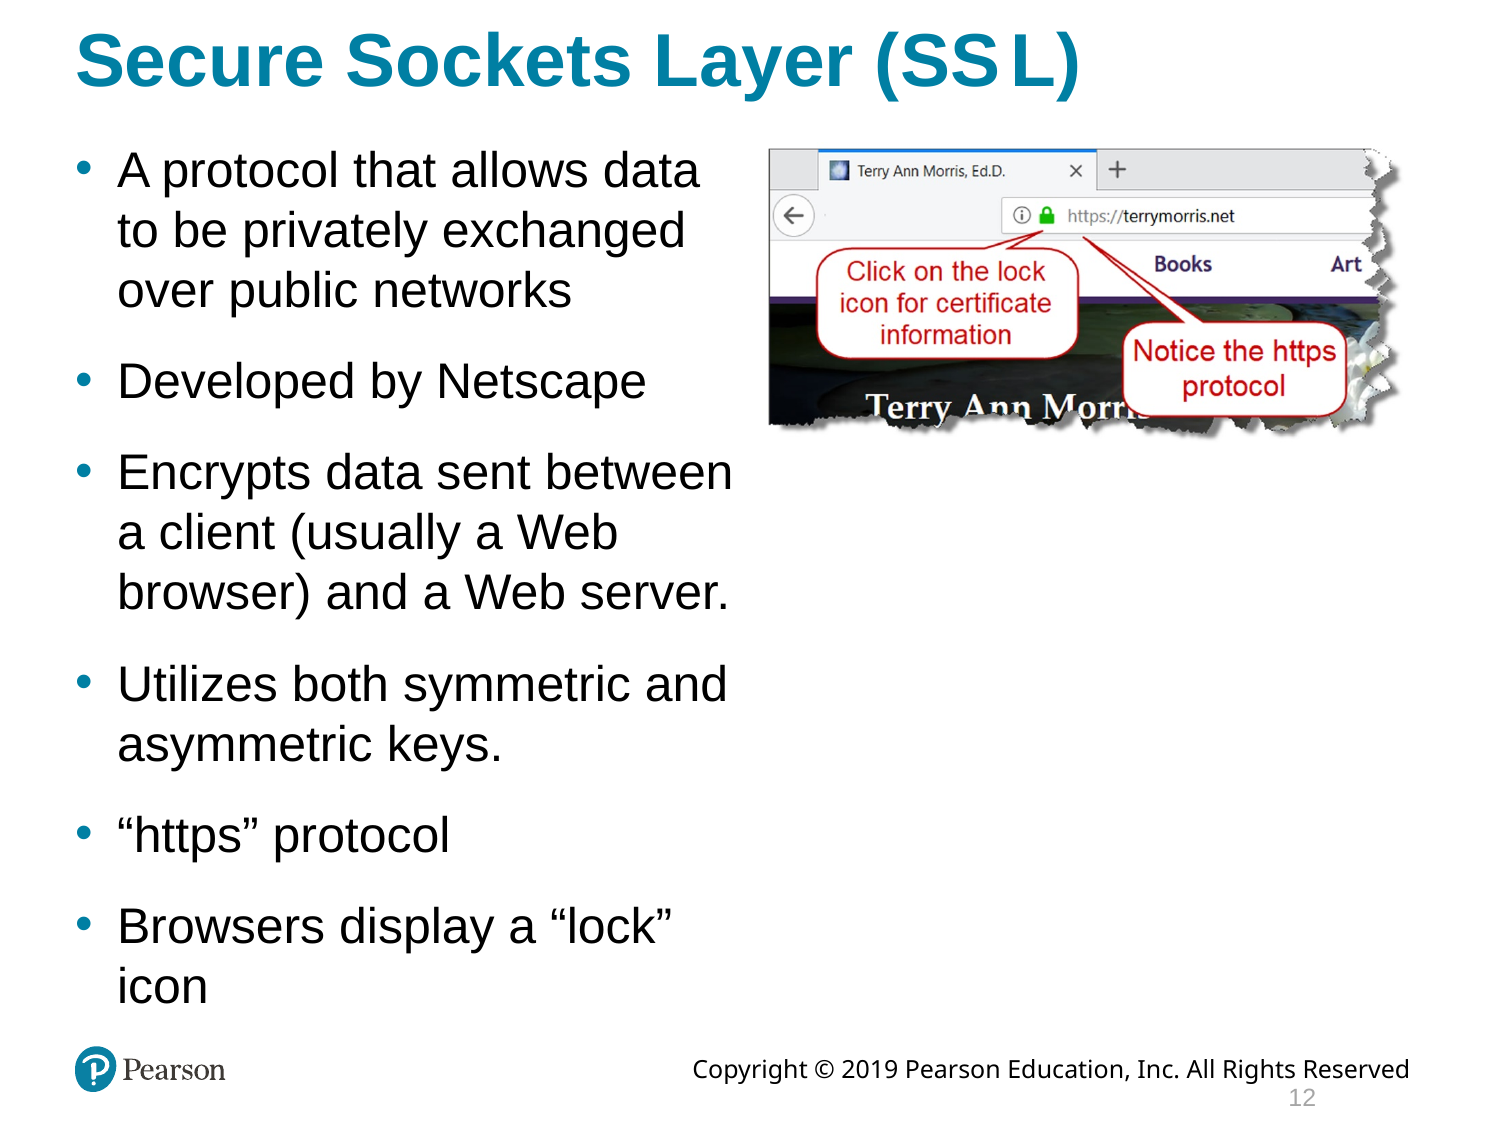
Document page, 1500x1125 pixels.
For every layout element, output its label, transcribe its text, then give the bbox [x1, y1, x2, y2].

title Secure Sockets Layer (S S L) [75, 0, 1413, 102]
list A protocol that allows data to be privately exchanged over public networks Developed by Netscape Encrypts data sent between a client (usually a Web browser) and a Web server. Utilizes both symmetric and asymmetric keys. “https” protocol Browsers display a “lock” icon [75, 137, 750, 1014]
picture [762, 141, 1410, 449]
